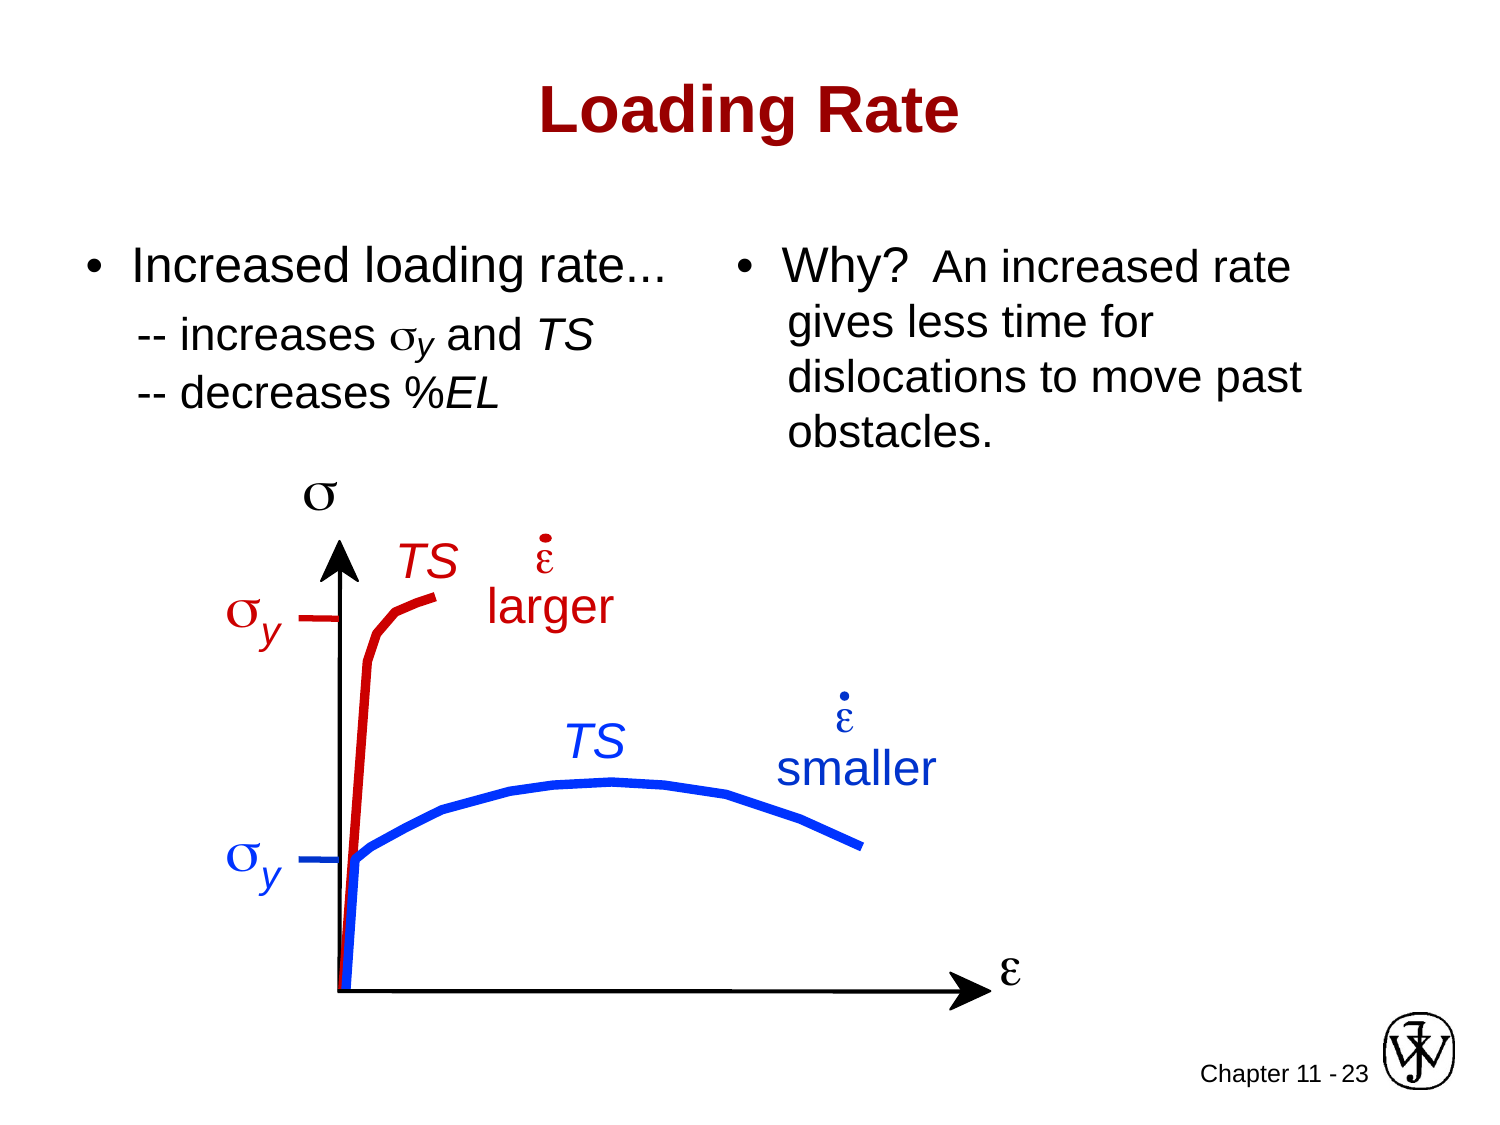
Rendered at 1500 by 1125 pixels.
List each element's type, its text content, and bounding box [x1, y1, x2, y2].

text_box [224, 523, 1025, 1010]
slide_number 23 [1258, 1050, 1453, 1110]
text_box • Why? An increased rate gives less time for dislocations to move past obstacles. [736, 232, 1387, 457]
picture [1383, 1012, 1455, 1090]
title Loading Rate [112, 62, 1388, 151]
text_box • Increased loading rate... -- increases sy and TS -- decreases %EL [85, 232, 736, 418]
text_box s [302, 452, 339, 522]
